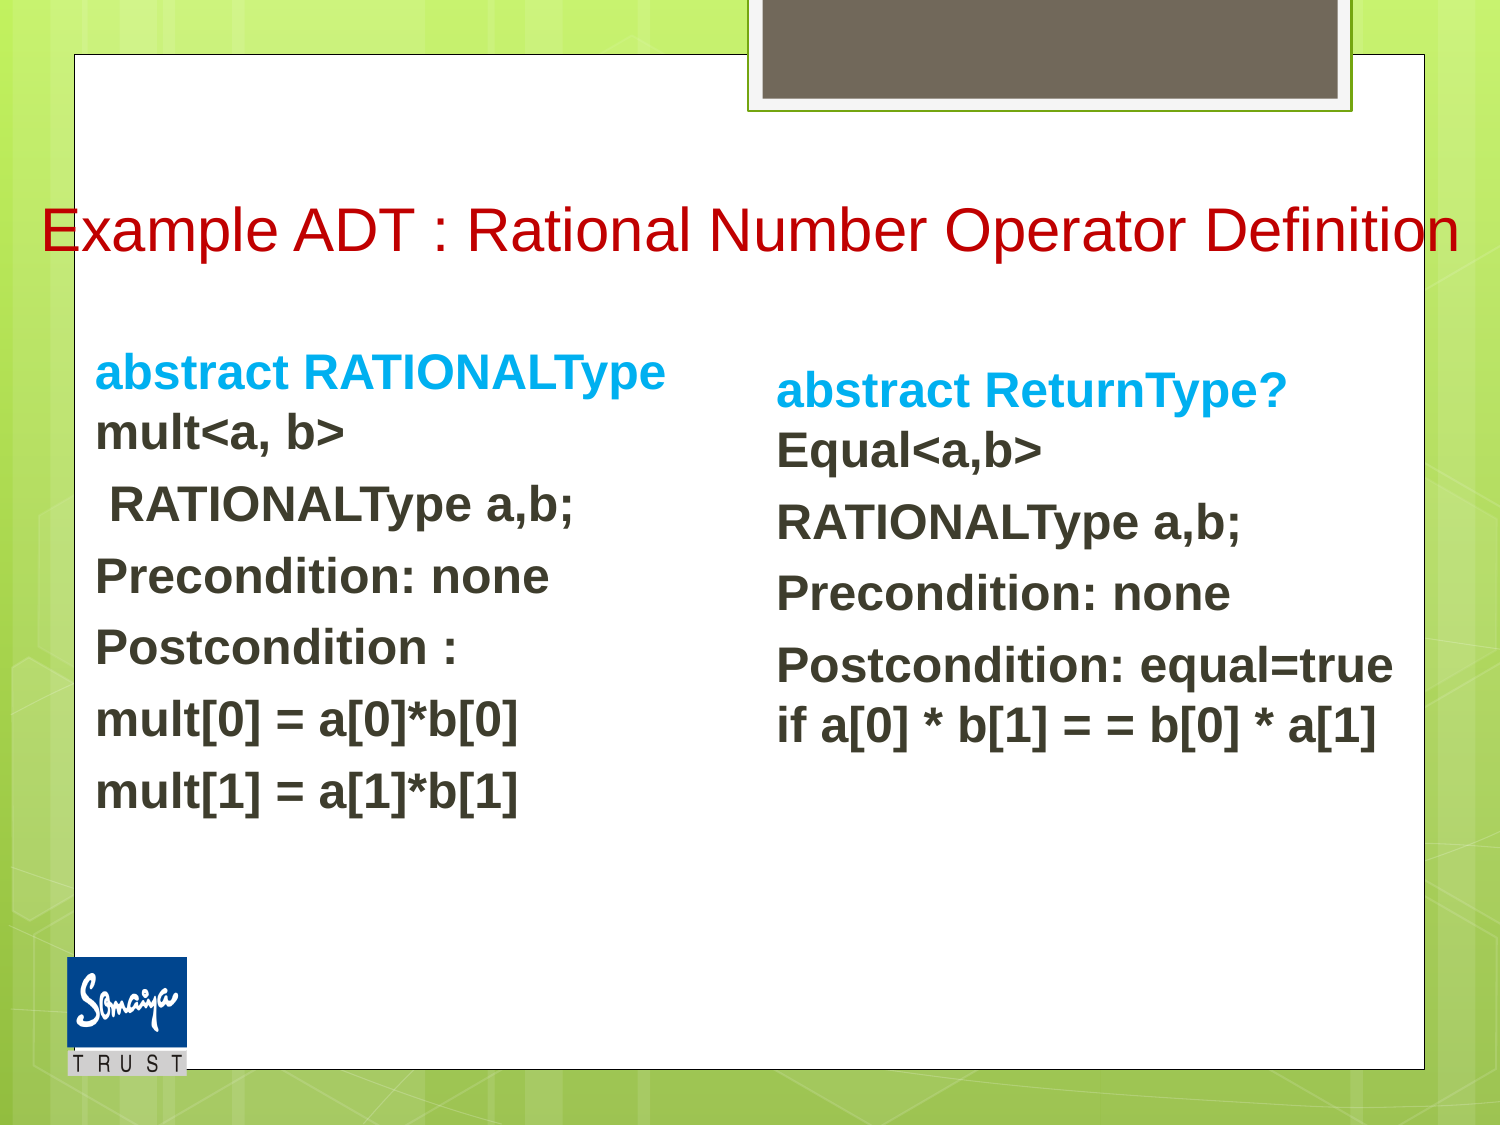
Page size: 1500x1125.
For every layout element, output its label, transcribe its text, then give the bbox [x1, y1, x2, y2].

title Example ADT : Rational Number Operator Definition [15, 155, 1488, 373]
picture [67, 957, 188, 1076]
list abstract ReturnType? Equal<a,b> RATIONALType a,b; Precondition: none Postcondition: equal=true if a[0] * b[1] = = b[0] * a[1] [761, 373, 1448, 1064]
list abstract RATIONALType mult<a, b> RATIONALType a,b; Precondition: none Postcondition : mult[0] = a[0]*b[0] mult[1] = a[1]*b[1] [79, 373, 743, 1075]
